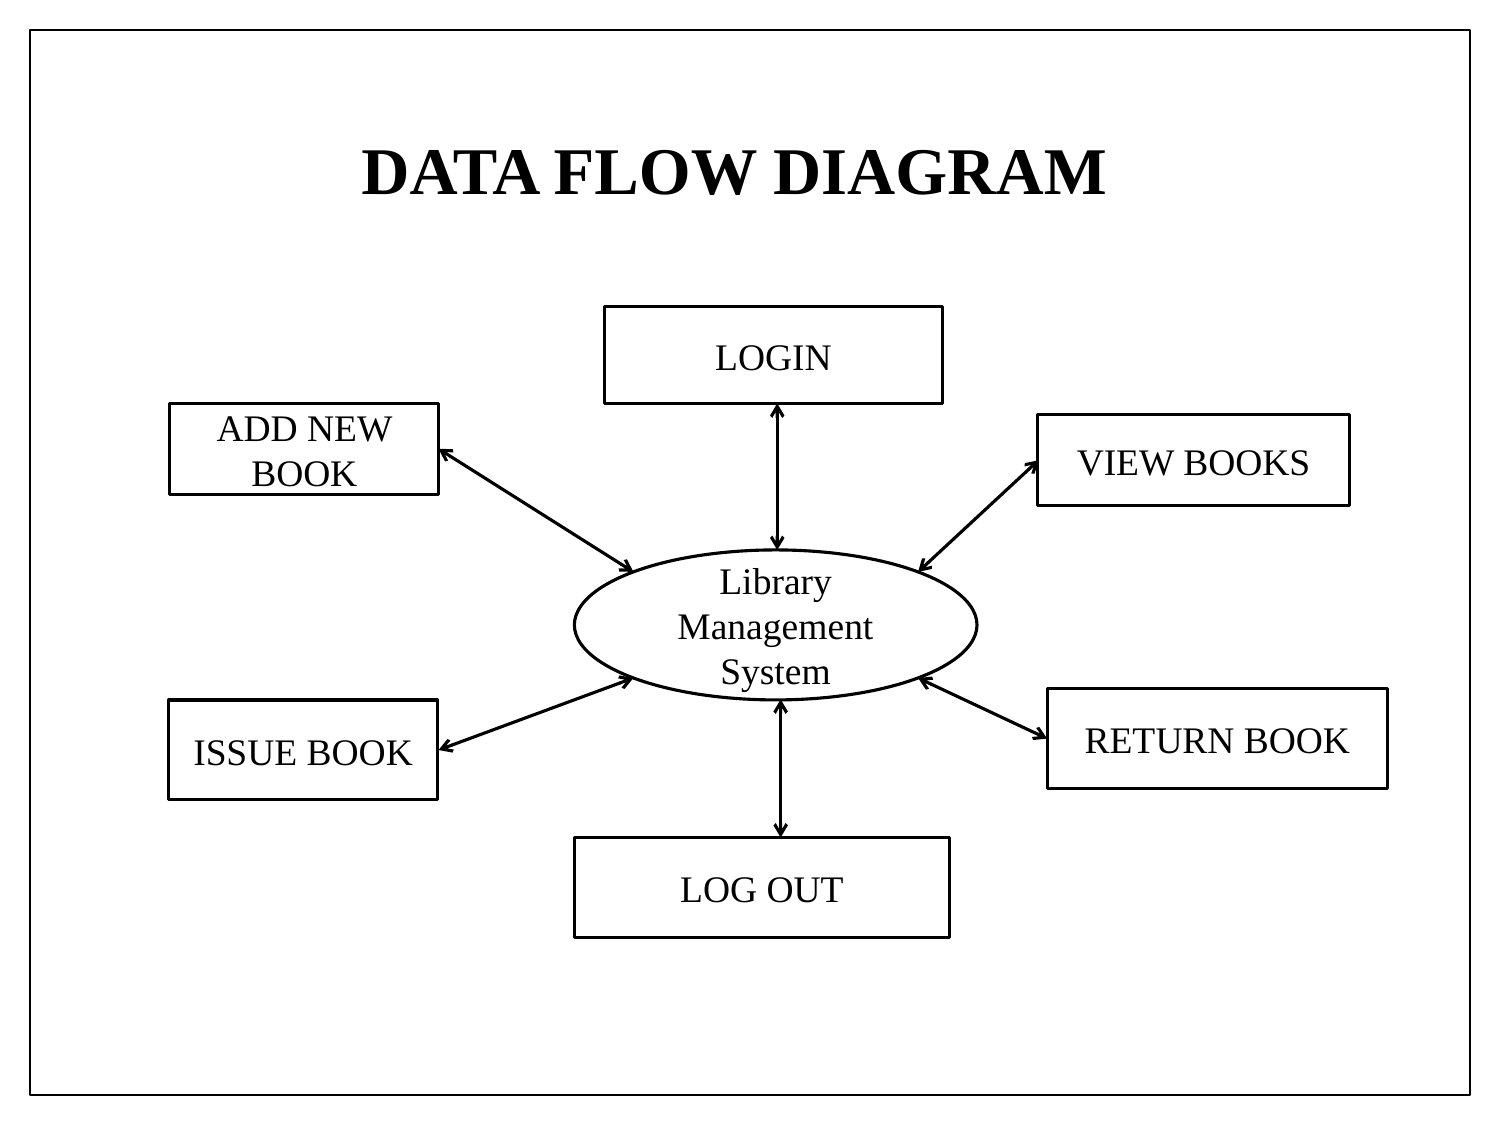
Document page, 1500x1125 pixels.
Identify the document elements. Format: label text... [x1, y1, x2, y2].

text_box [438, 448, 634, 573]
text_box VIEW BOOKS [1036, 413, 1351, 507]
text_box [438, 677, 634, 751]
text_box DATA FLOW DIAGRAM [128, 120, 1341, 216]
text_box ADD NEW BOOK [168, 402, 440, 496]
text_box LOG OUT [573, 836, 951, 939]
text_box ISSUE BOOK [167, 698, 439, 801]
text_box LOGIN [603, 305, 944, 405]
text_box RETURN BOOK [1046, 687, 1389, 790]
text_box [917, 677, 1048, 739]
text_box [917, 459, 1039, 573]
text_box Library Management System [572, 548, 979, 702]
